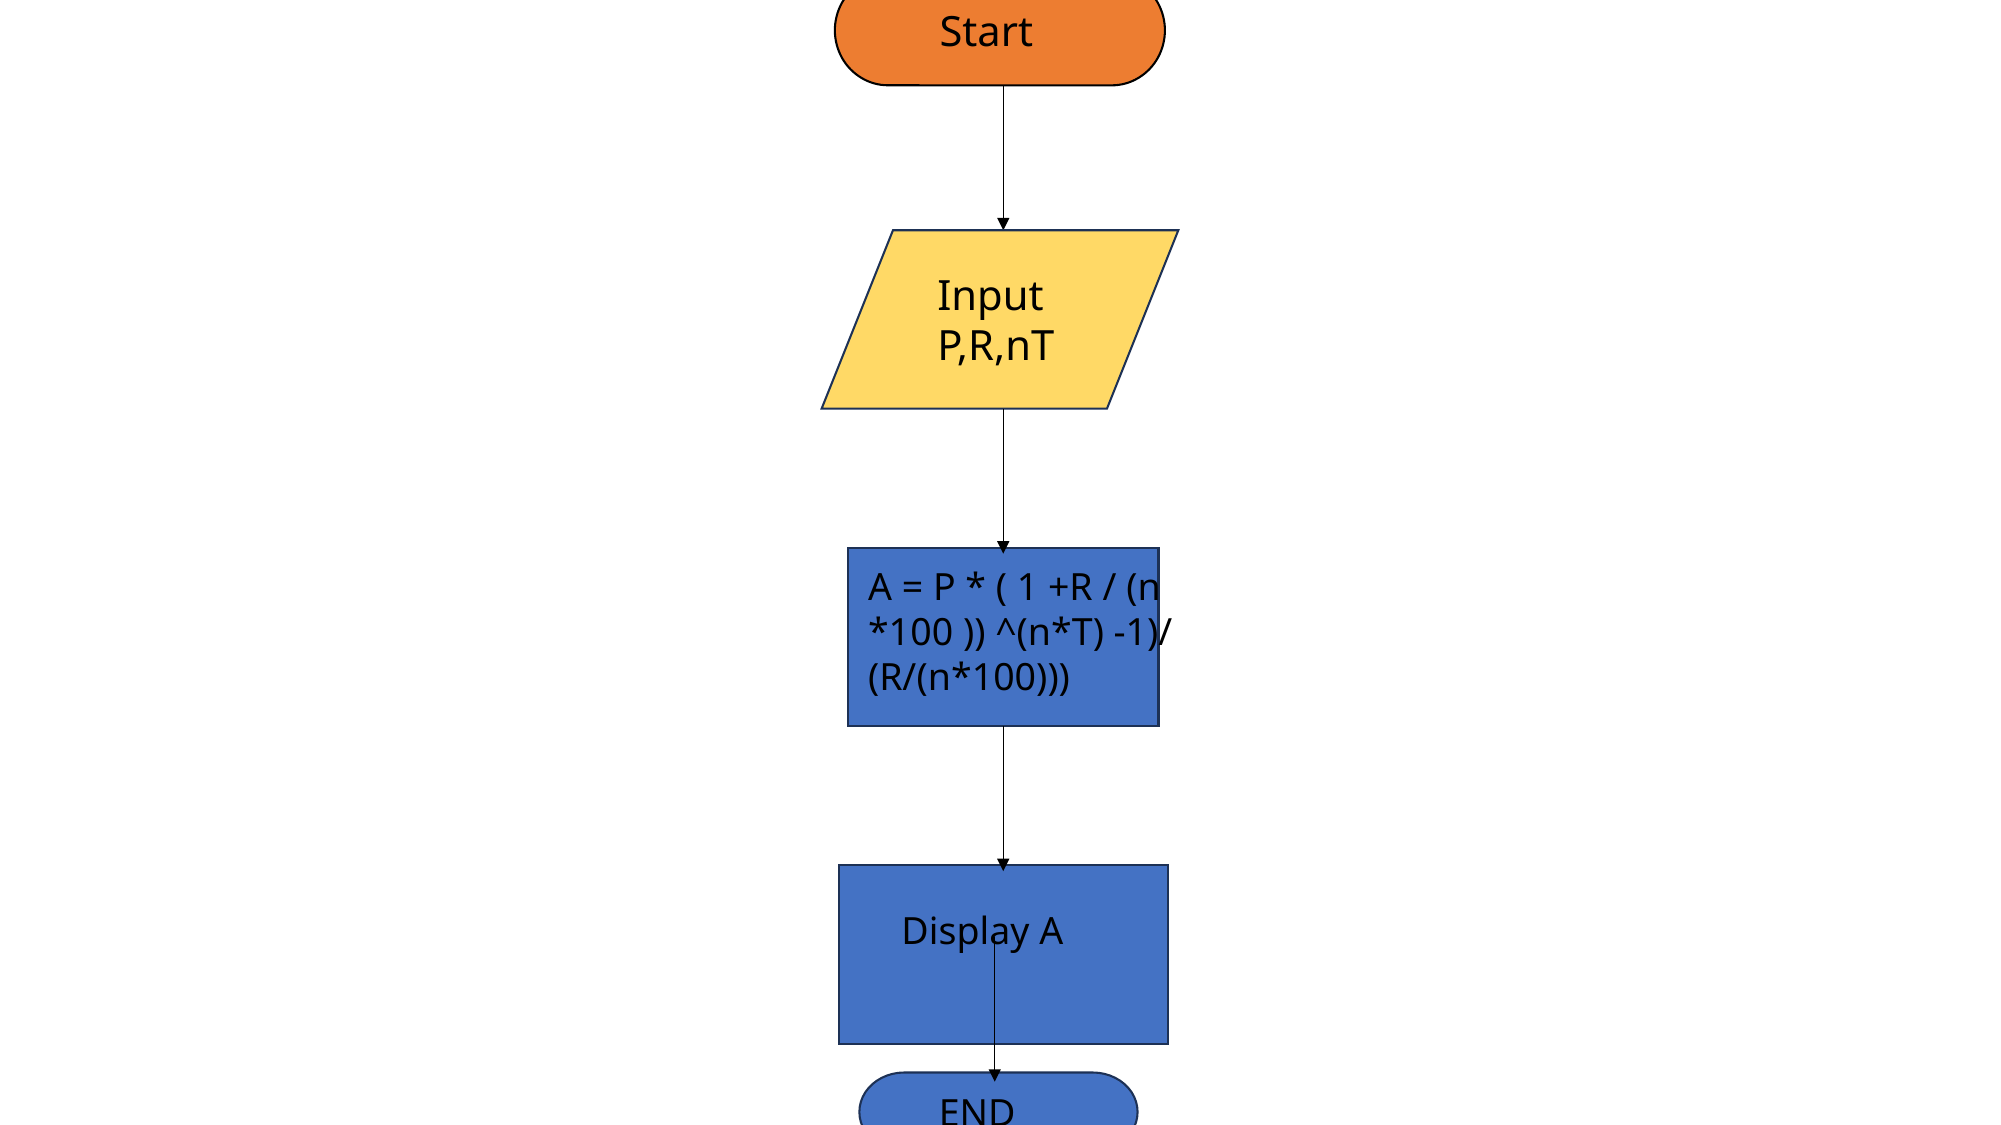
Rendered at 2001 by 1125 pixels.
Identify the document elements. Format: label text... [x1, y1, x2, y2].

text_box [821, 0, 1210, 1044]
text_box [996, 1071, 1123, 1081]
text_box END [924, 1081, 1159, 1125]
text_box [858, 1071, 993, 1125]
